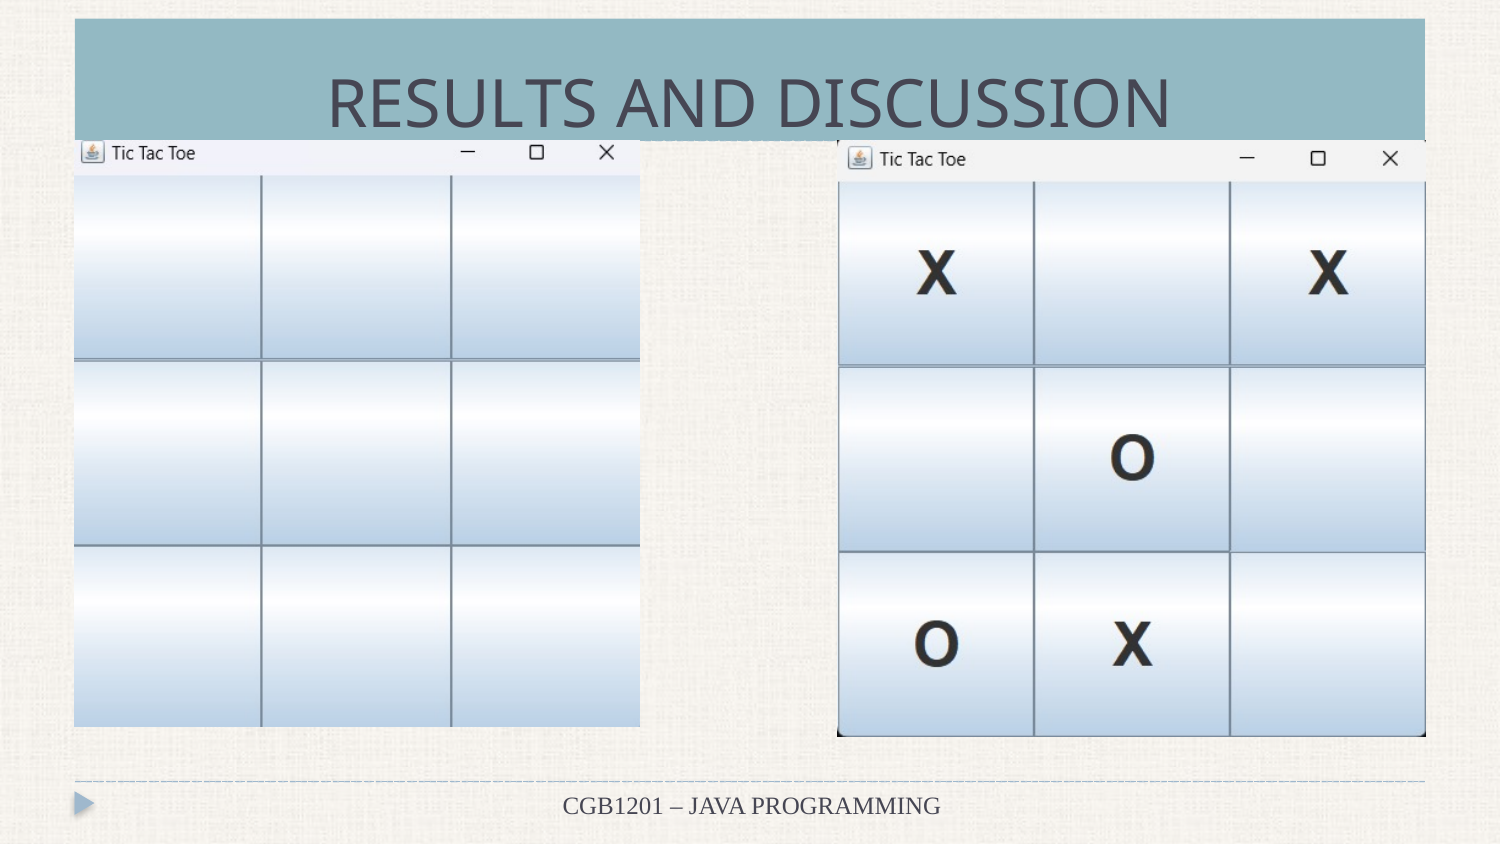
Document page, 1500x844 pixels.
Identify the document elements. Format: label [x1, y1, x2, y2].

picture [837, 140, 1426, 737]
text_box [0, 0, 1500, 844]
picture [74, 140, 640, 728]
